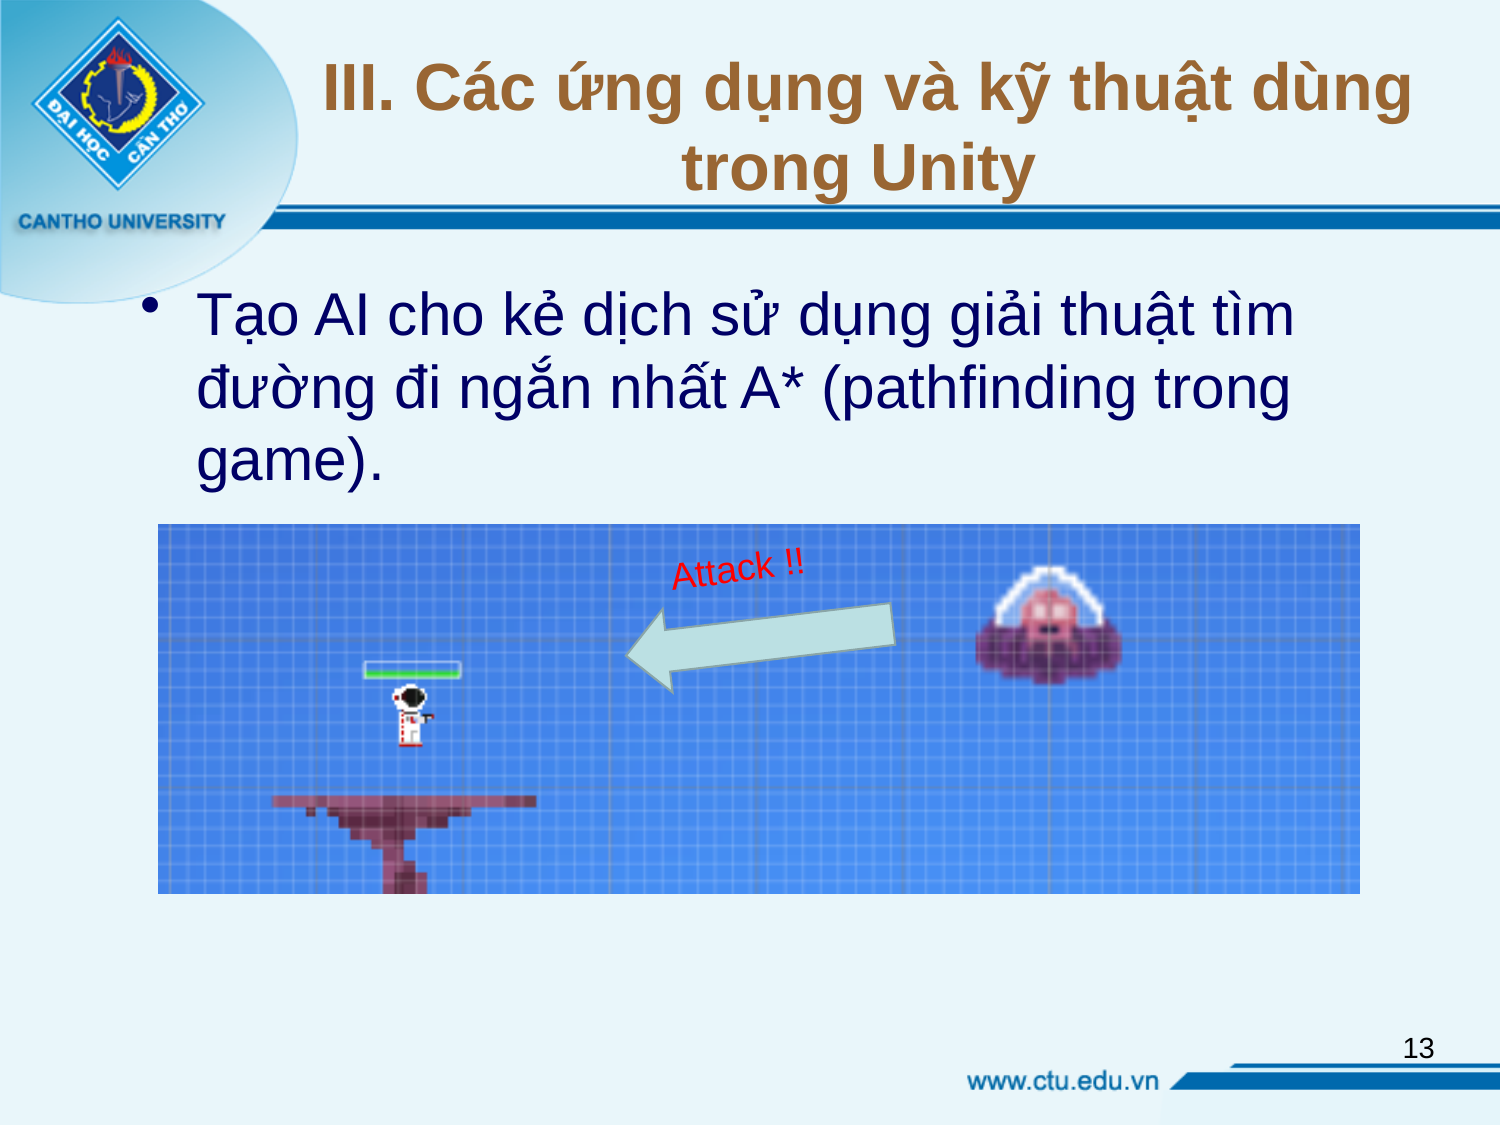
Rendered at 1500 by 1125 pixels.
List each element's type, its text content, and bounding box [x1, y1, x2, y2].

title III. Các ứng dụng và kỹ thuật dùng trong Unity [287, 46, 1450, 202]
list Tạo AI cho kẻ dịch sử dụng giải thuật tìm đường đi ngắn nhất A* (pathfinding trong game). [125, 267, 1450, 1050]
slide_number 13 [1100, 1021, 1450, 1113]
picture [0, 0, 1500, 1125]
